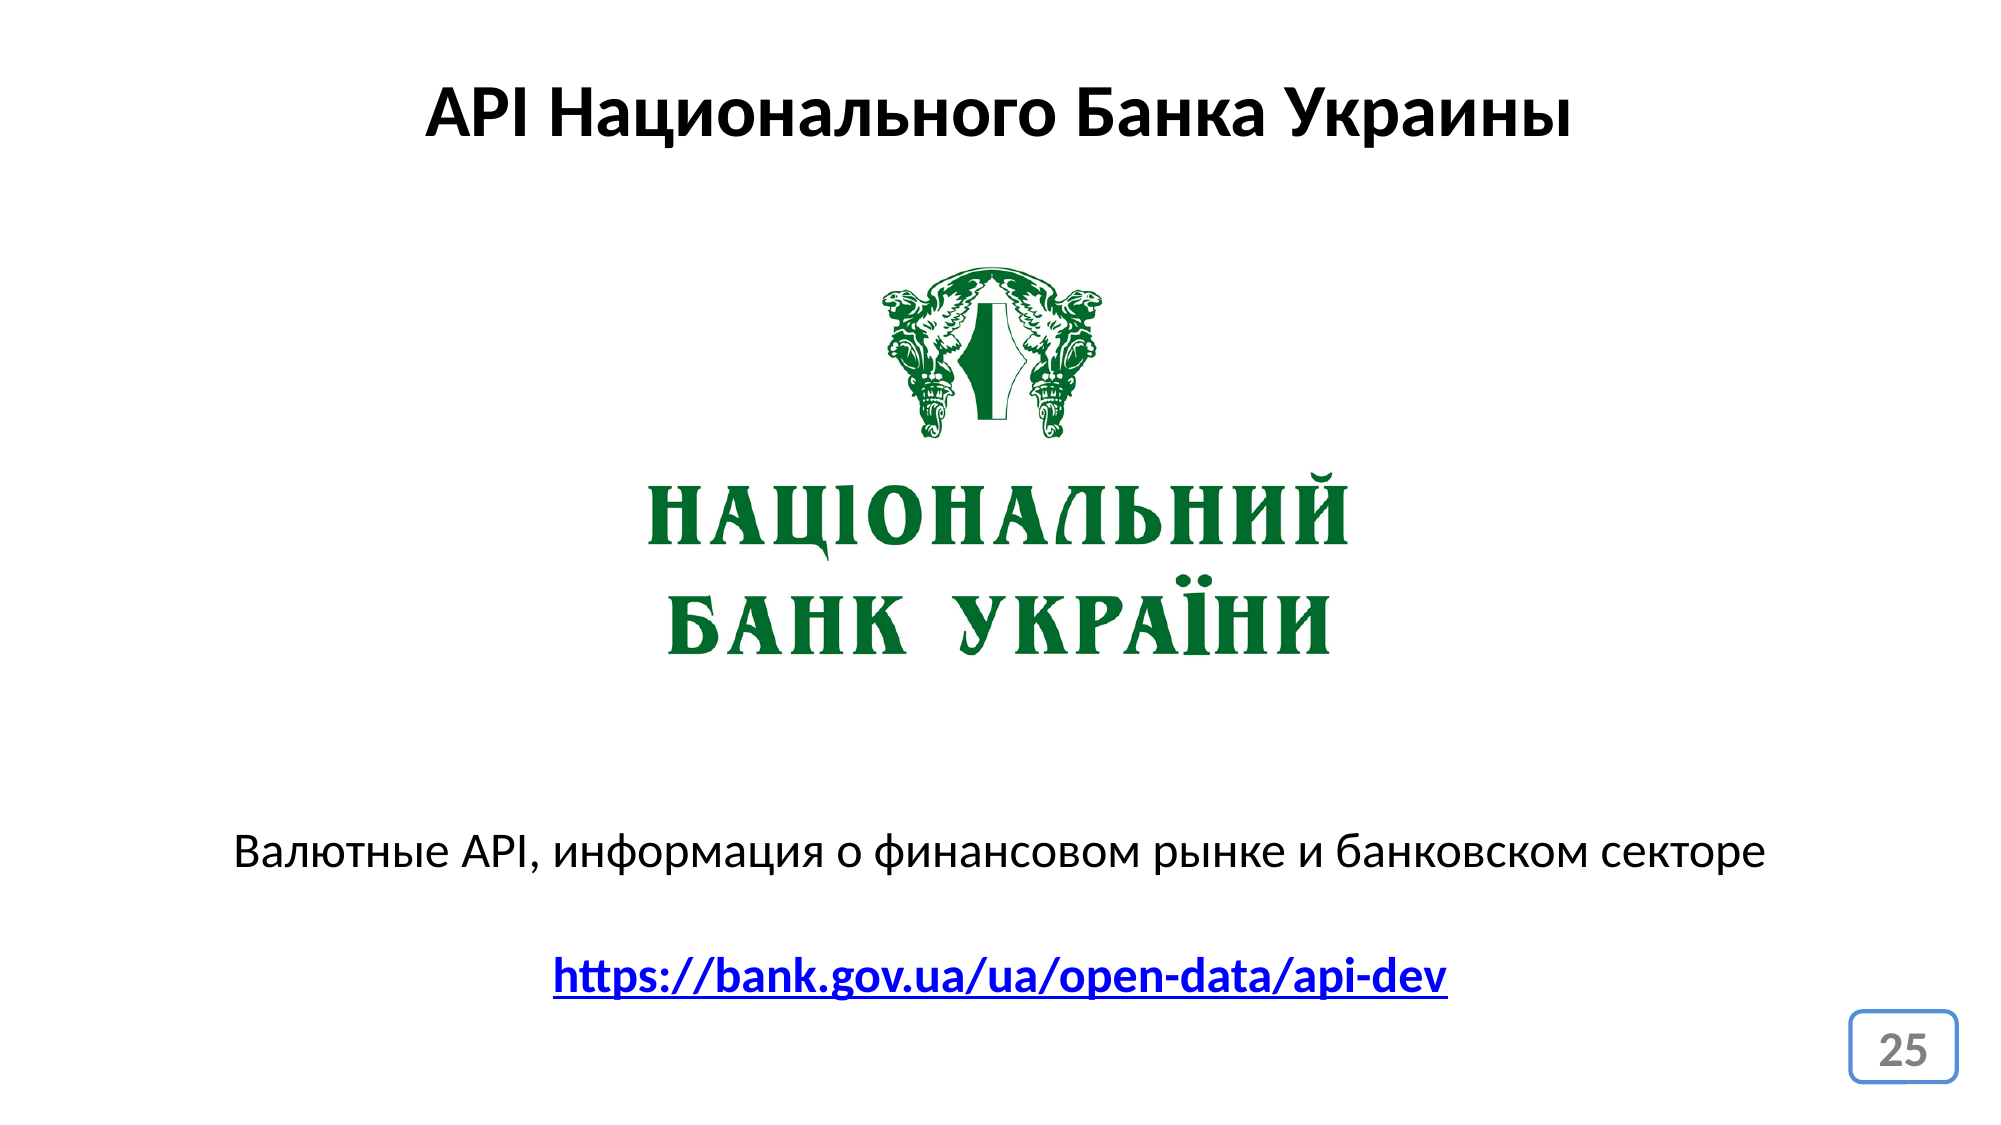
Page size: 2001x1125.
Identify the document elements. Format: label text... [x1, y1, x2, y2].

text_box API Национального Банка Украины [0, 54, 2000, 160]
text_box Валютные API, информация о финансовом рынке и банковском секторе [0, 810, 2000, 886]
text_box 25 [1848, 1011, 1959, 1085]
text_box https://bank.gov.ua/ua/open-data/api-dev [0, 935, 2000, 1011]
picture [600, 191, 1400, 760]
